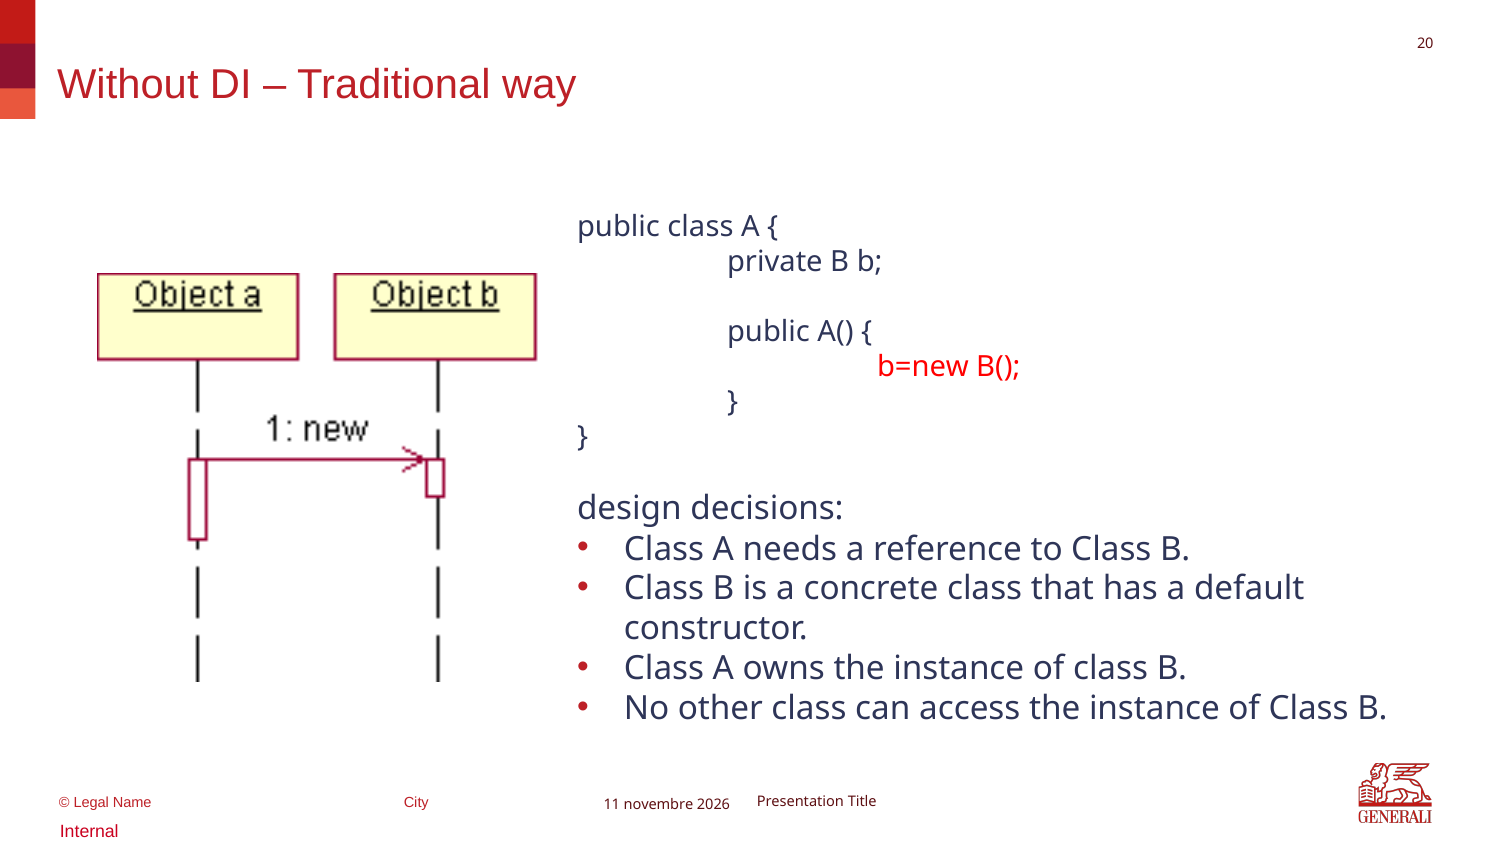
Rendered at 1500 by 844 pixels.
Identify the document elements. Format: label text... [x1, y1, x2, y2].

title Without DI – Traditional way [56, 57, 1433, 134]
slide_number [603, 794, 735, 809]
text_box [97, 272, 552, 682]
list public class A { private B b; public A() { b=new B(); } } design decisions: Class A needs a reference to Class B. Class B is a concrete class that has a default constructor. Class A owns the instance of class B. No other class can access the instance of Class B. [577, 207, 1434, 746]
footer Presentation Title [756, 794, 1232, 809]
slide_number 19 [1400, 33, 1434, 56]
